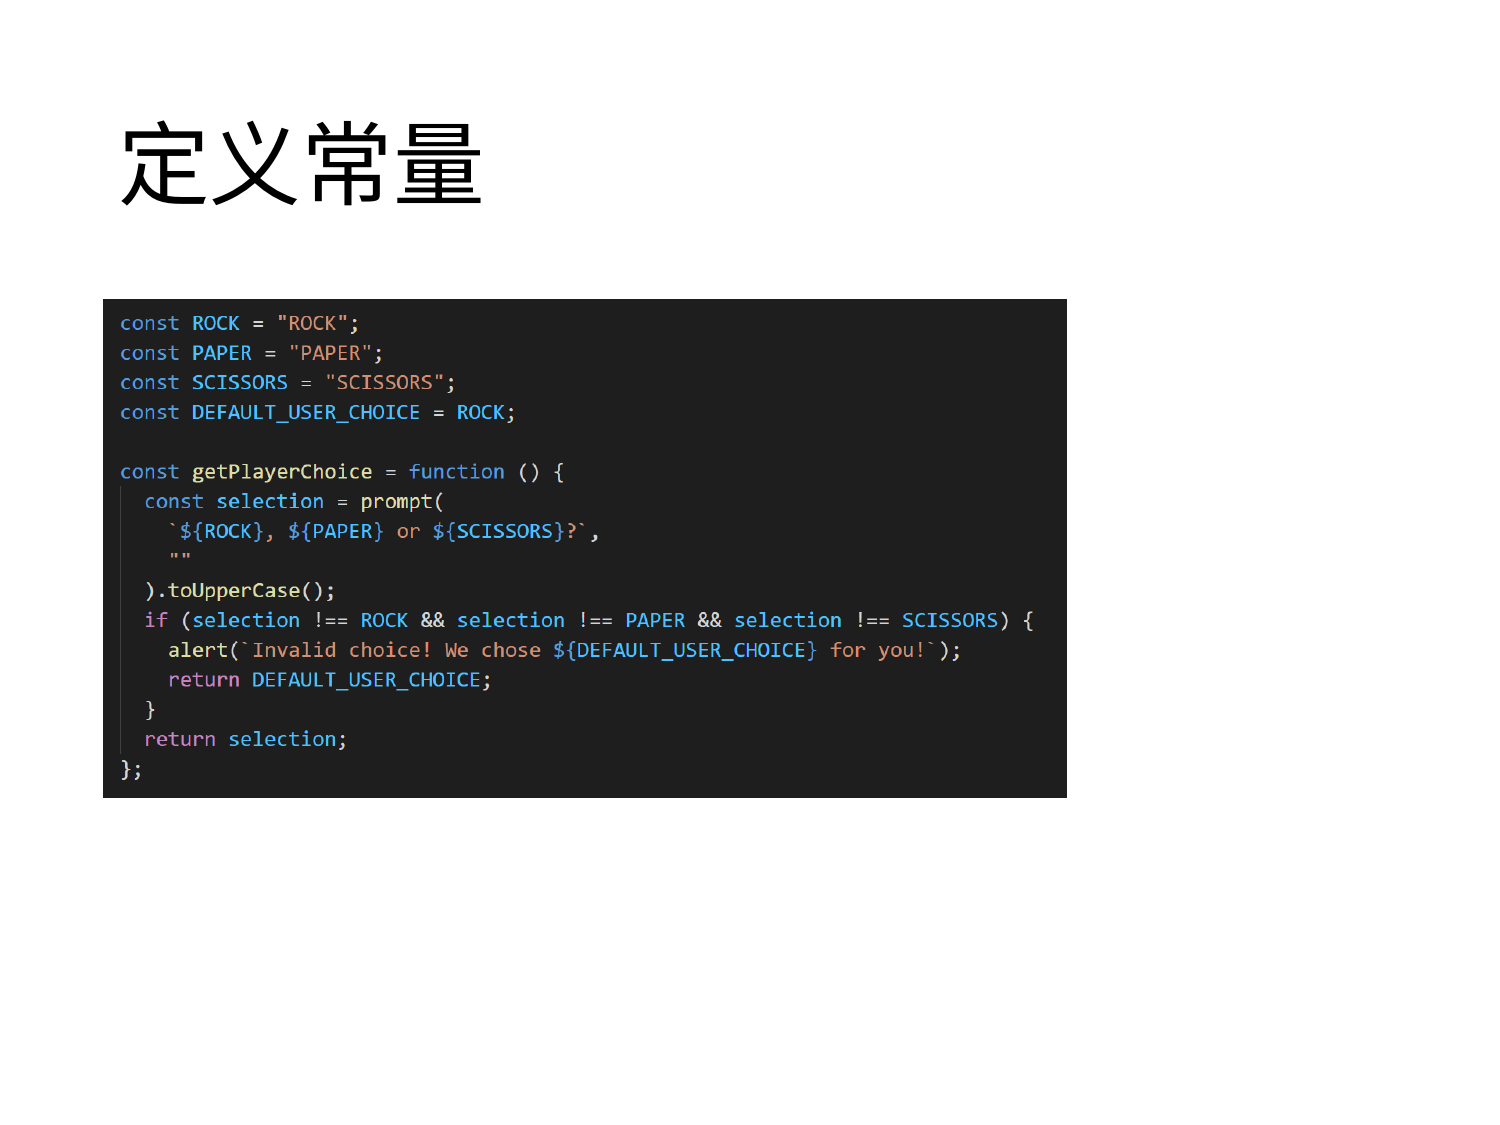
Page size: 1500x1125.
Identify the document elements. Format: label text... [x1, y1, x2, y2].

title 定义常量 [103, 59, 1397, 278]
picture [103, 299, 1067, 798]
